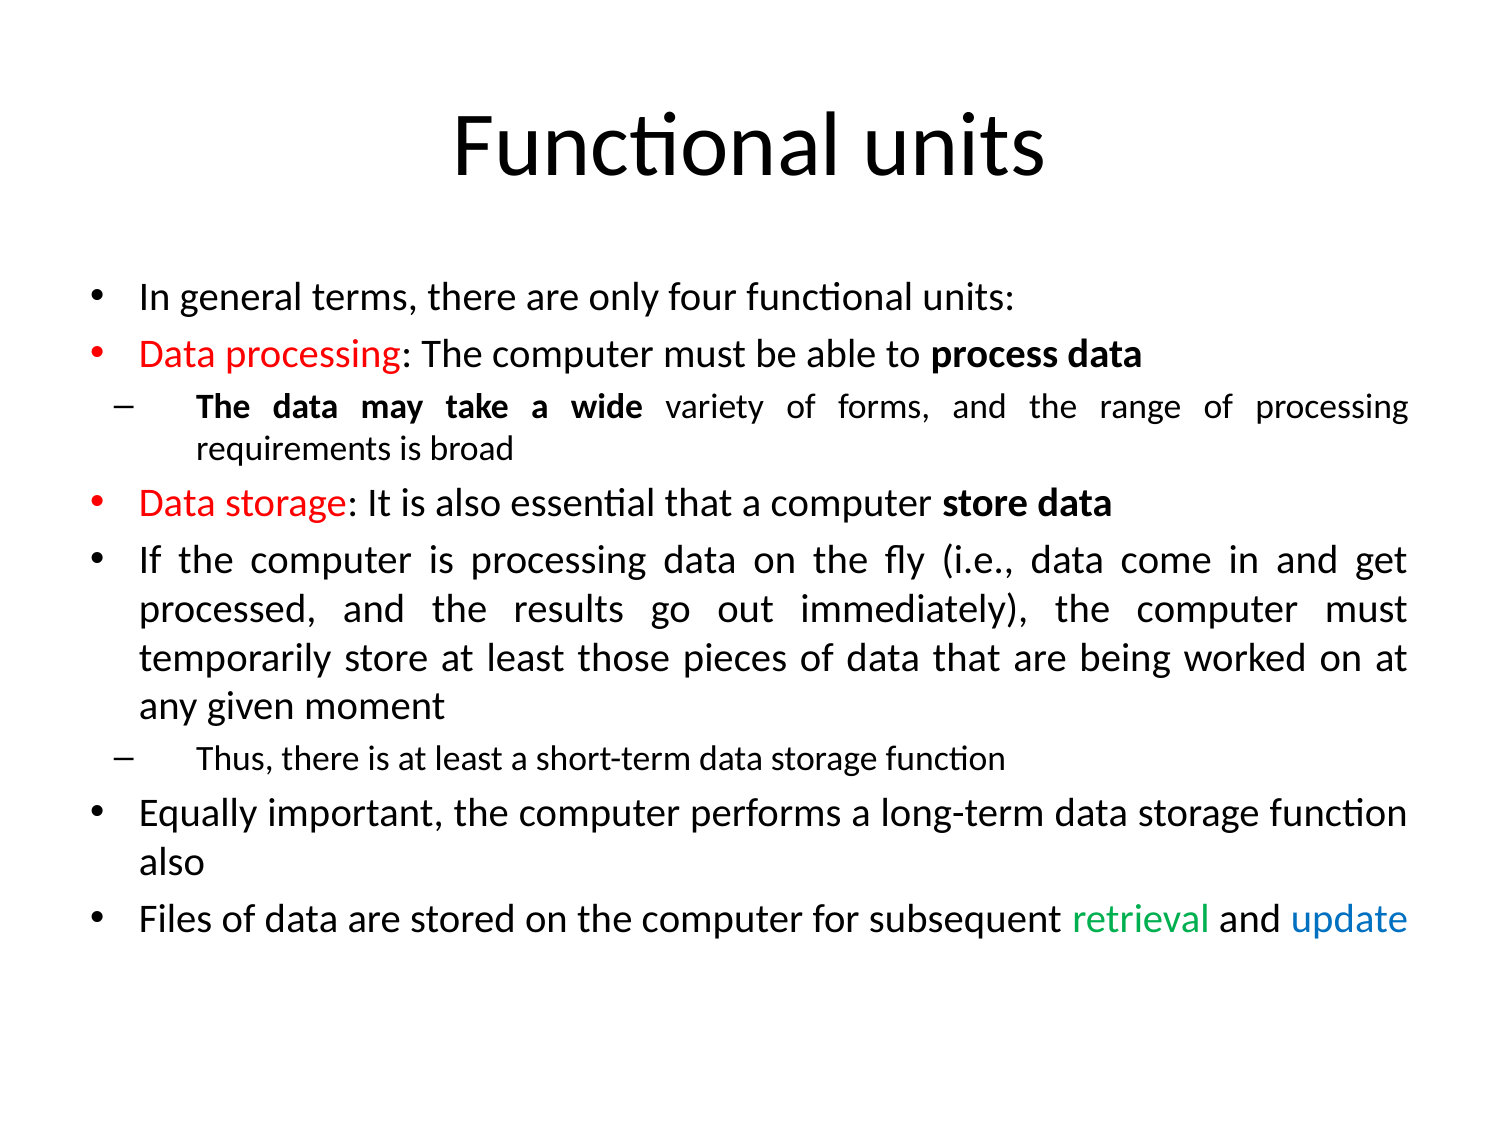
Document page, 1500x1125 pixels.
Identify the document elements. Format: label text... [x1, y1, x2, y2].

title Functional units [75, 45, 1425, 233]
list In general terms, there are only four functional units: Data processing: The computer must be able to process data The data may take a wide variety of forms, and the range of processing requirements is broad Data storage: It is also essential that a computer store data If the computer is processing data on the fly (i.e., data come in and get processed, and the results go out immediately), the computer must temporarily store at least those pieces of data that are being worked on at any given moment Thus, there is at least a short-term data storage function Equally important, the computer performs a long-term data storage function also Files of data are stored on the computer for subsequent retrieval and update [75, 262, 1425, 1005]
